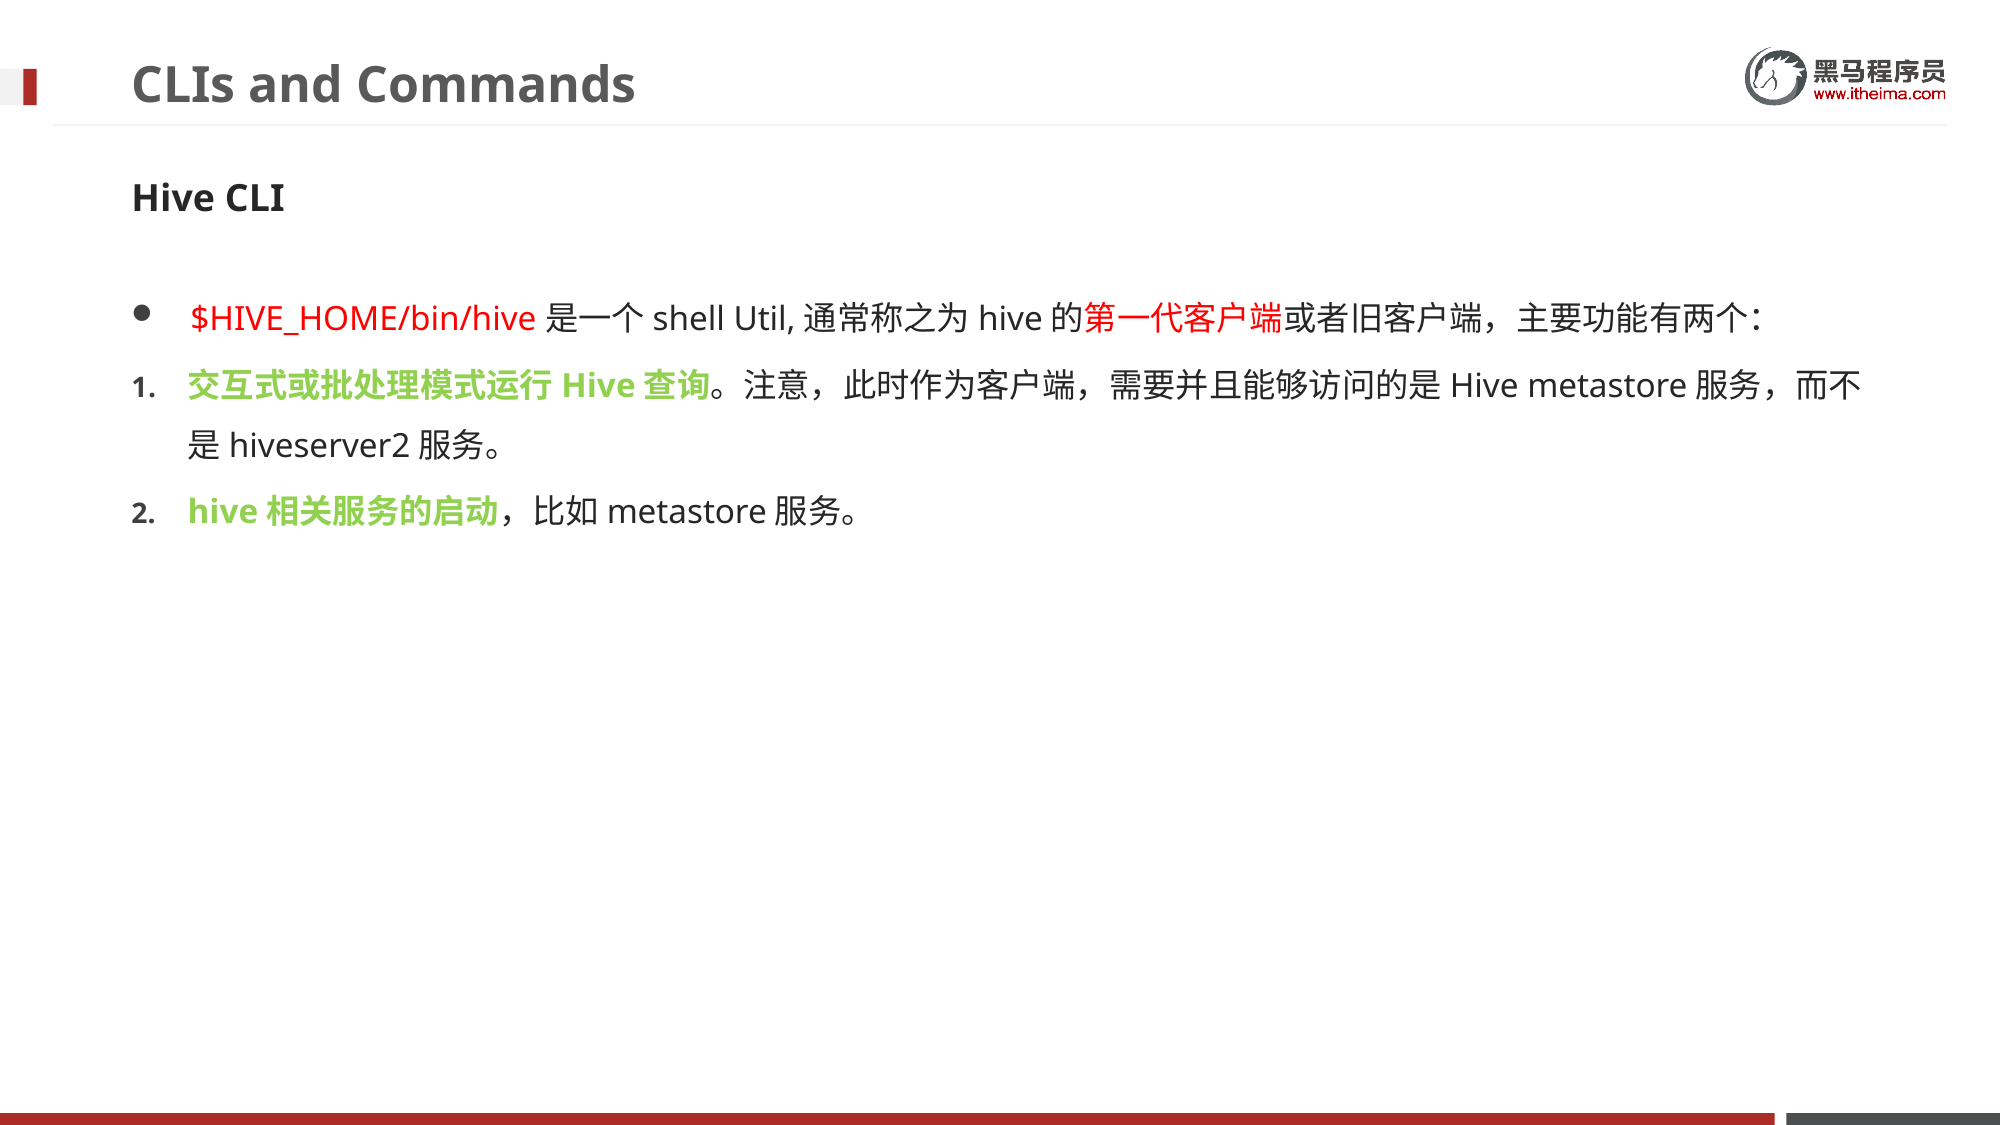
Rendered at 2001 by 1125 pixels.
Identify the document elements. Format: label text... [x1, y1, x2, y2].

picture [1744, 46, 1946, 106]
title CLIs and Commands [116, 40, 1556, 125]
list Hive CLI [116, 154, 1880, 239]
list $HIVE_HOME/bin/hive是一个shell Util,通常称之为hive的第一代客户端或者旧客户端，主要功能有两个： 交互式或批处理模式运行Hive查询。注意，此时作为客户端，需要并且能够访问的是Hive metastore服务，而不是hiveserver2服务。 hive相关服务的启动，比如metastore服务。 [116, 270, 1880, 963]
